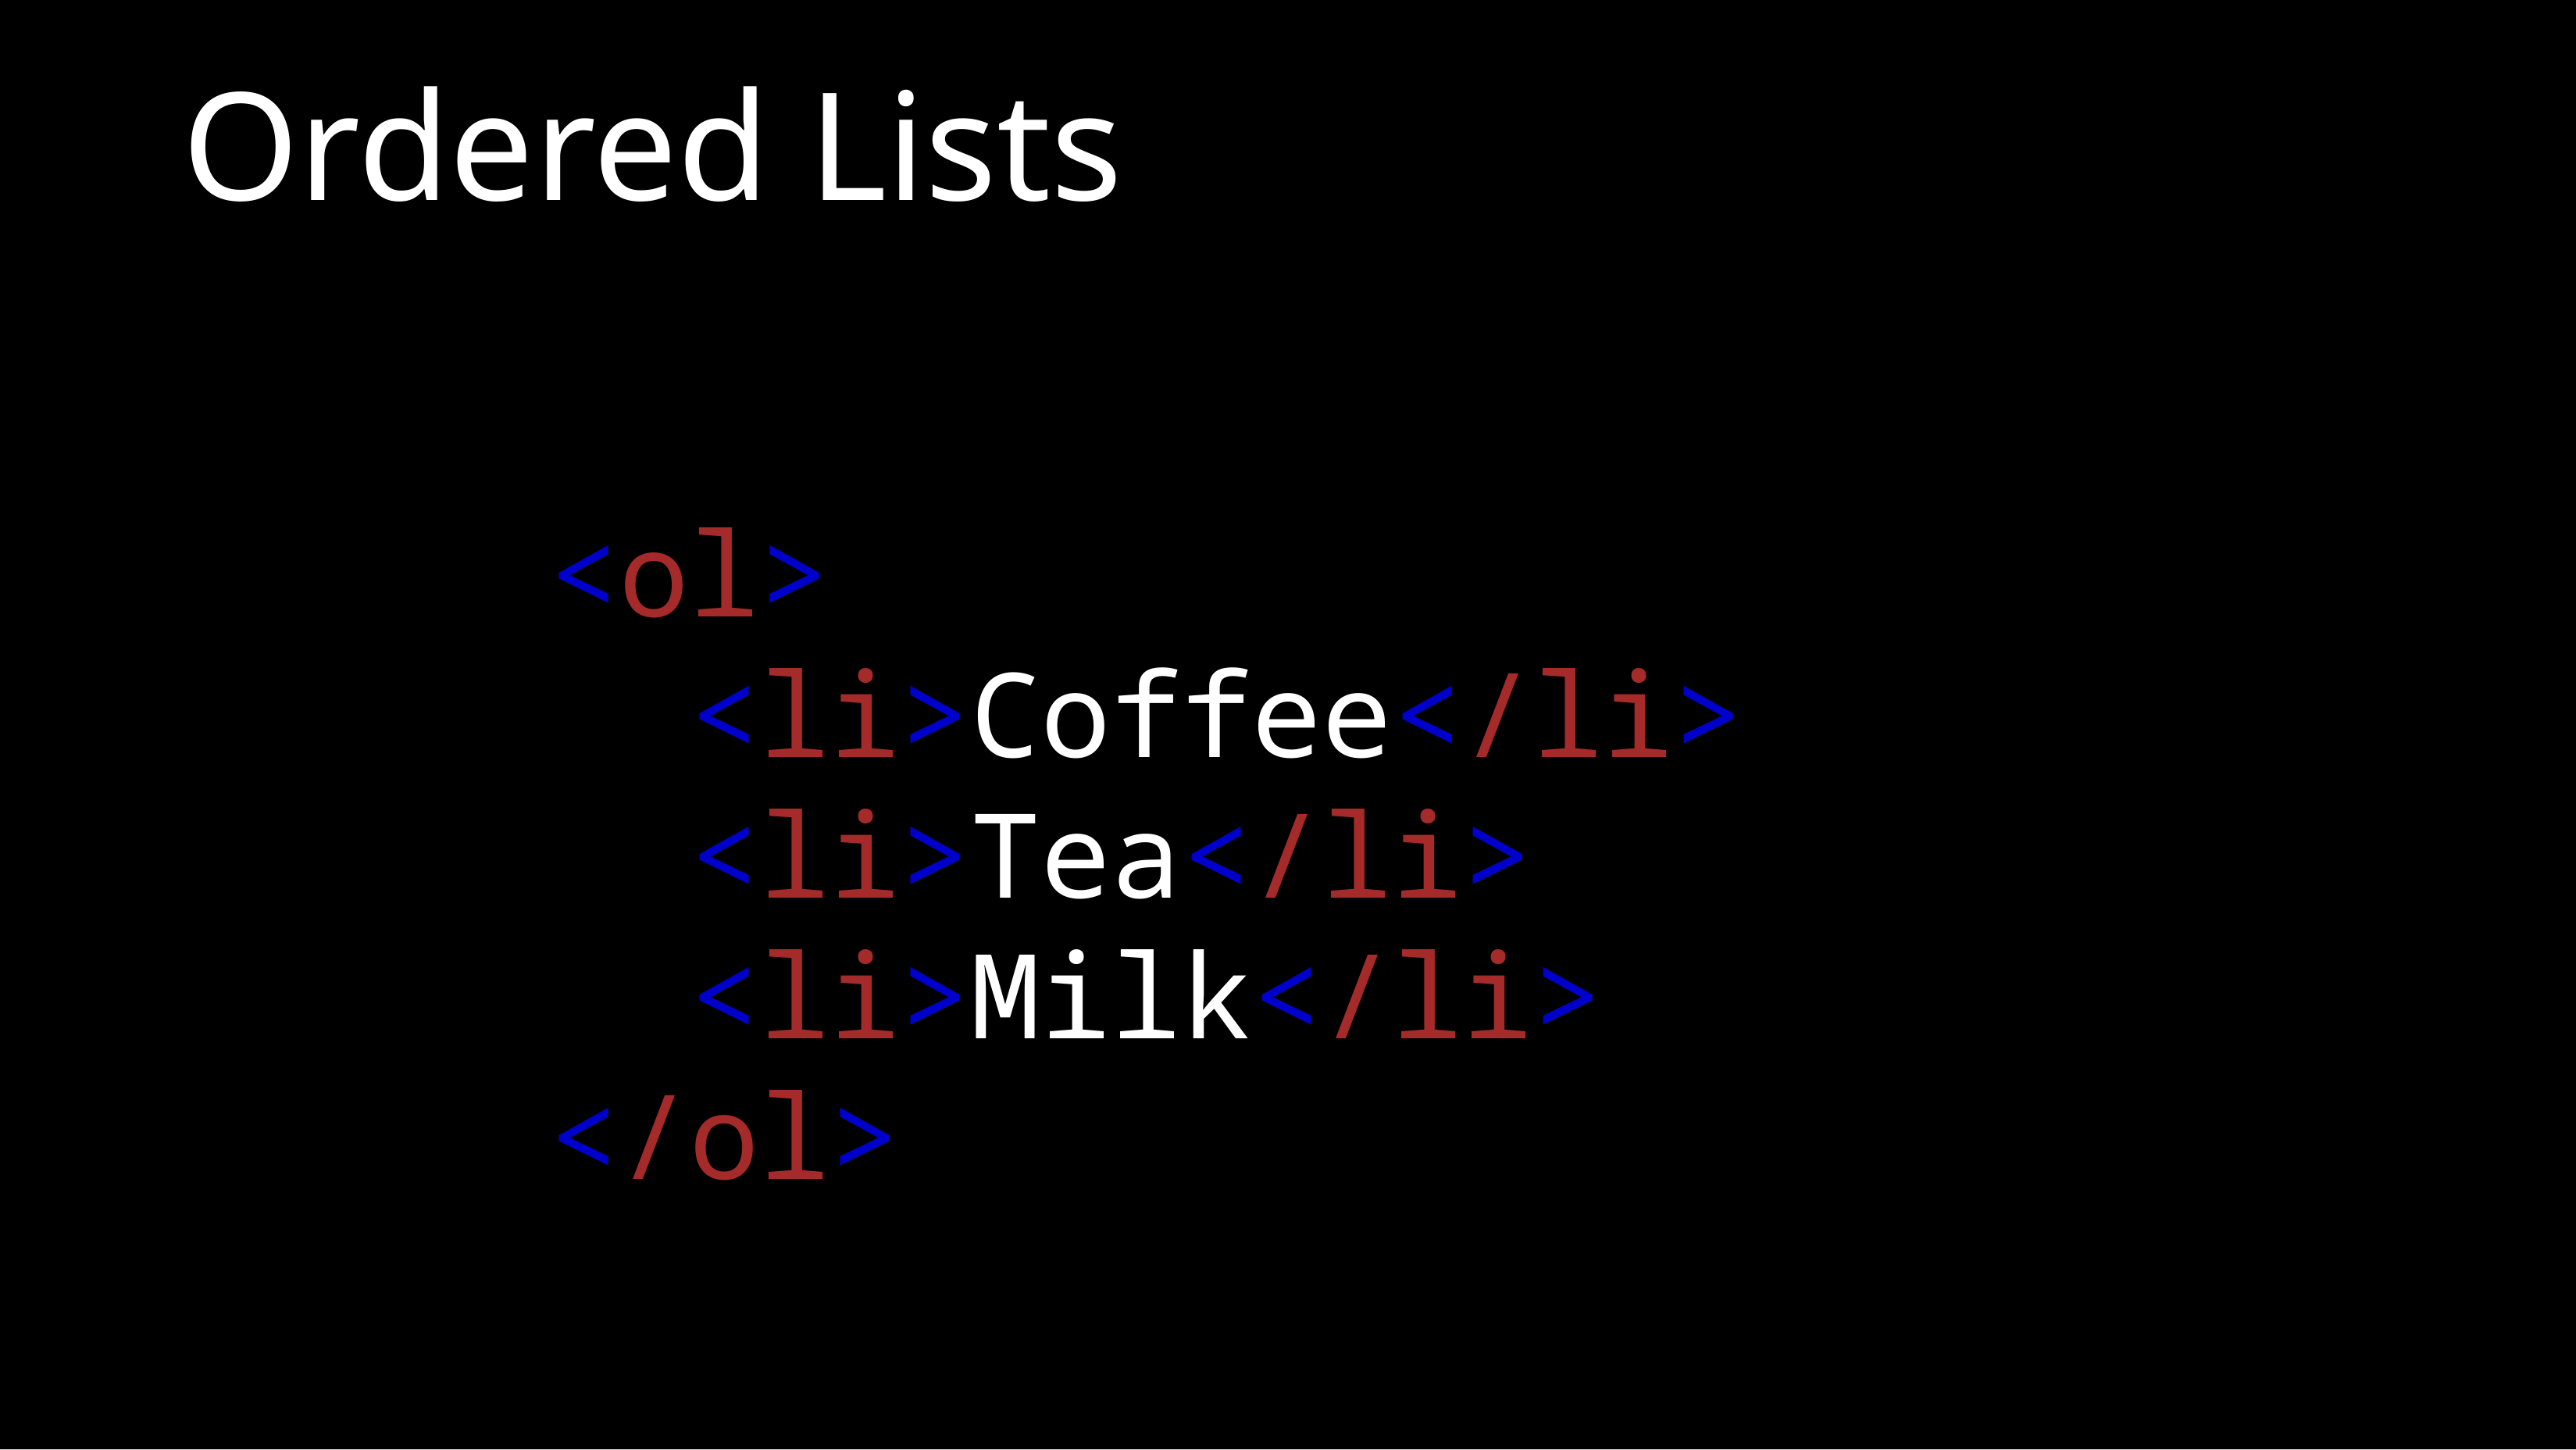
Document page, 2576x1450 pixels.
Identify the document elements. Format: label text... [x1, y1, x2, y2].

list <ol> <li>Coffee</li> <li>Tea</li> <li>Milk</li> </ol> [548, 500, 2576, 1210]
title Ordered Lists [182, 50, 2051, 233]
